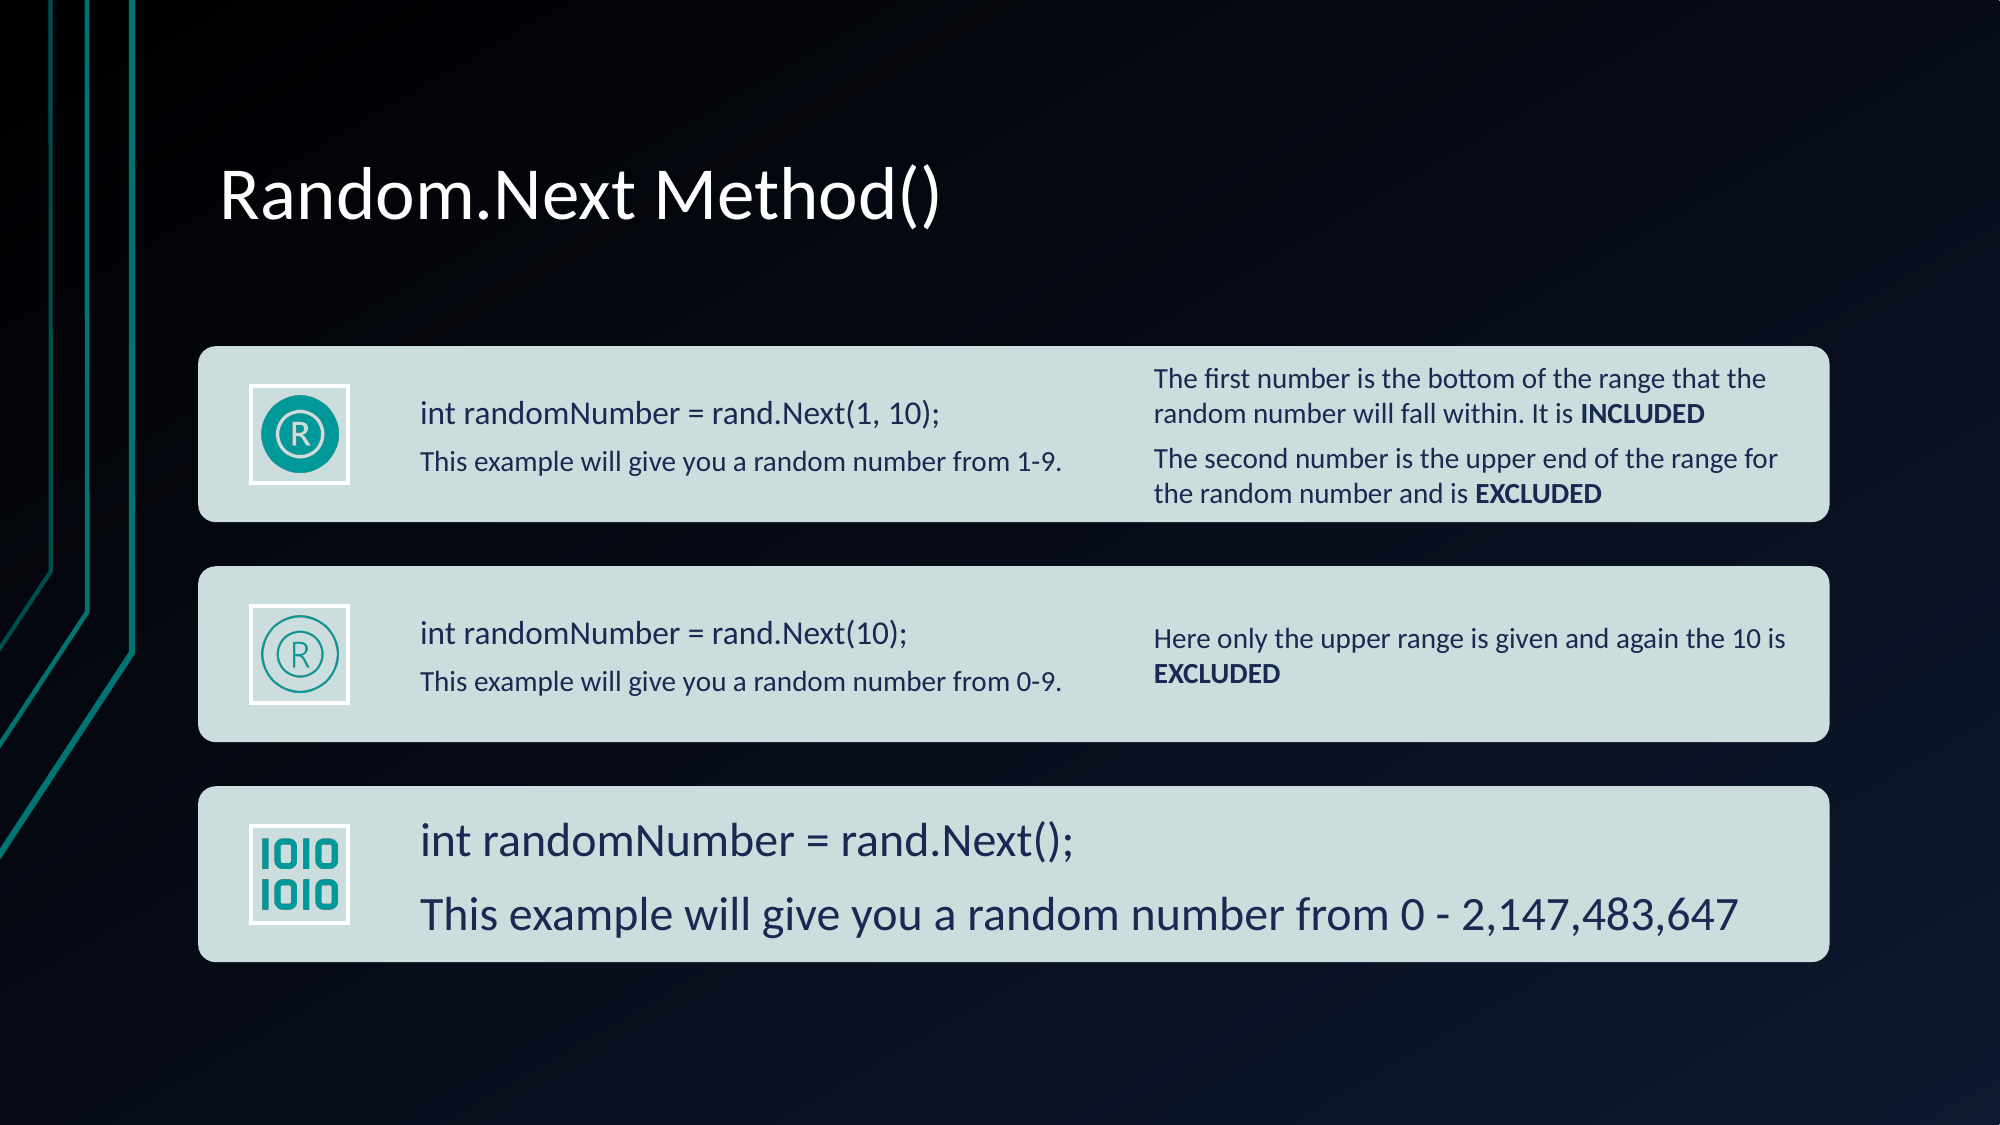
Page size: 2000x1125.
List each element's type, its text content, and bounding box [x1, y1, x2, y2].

title Random.Next Method() [199, 45, 1900, 246]
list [197, 345, 1830, 963]
